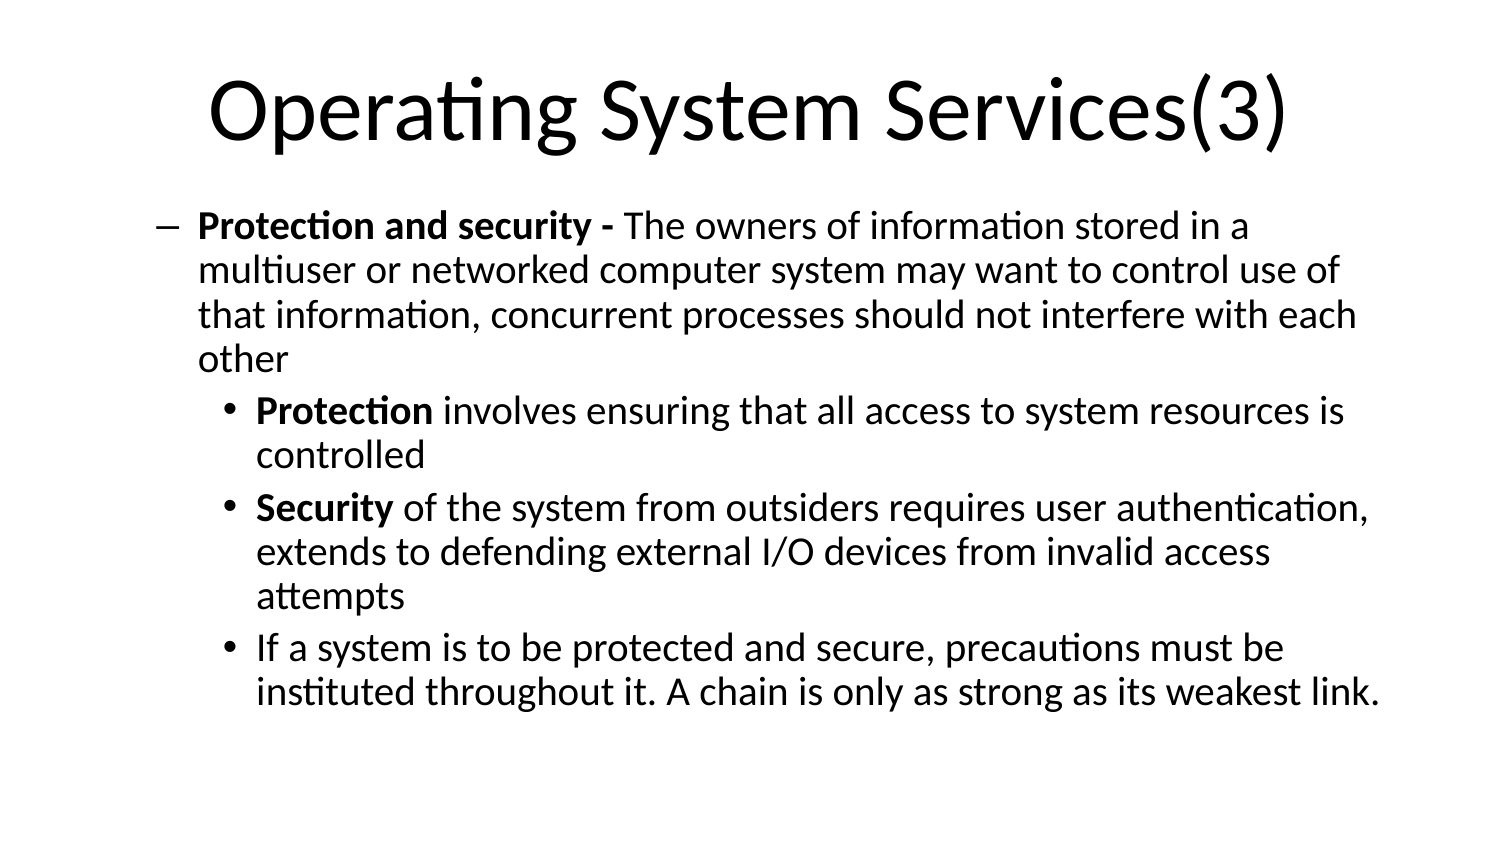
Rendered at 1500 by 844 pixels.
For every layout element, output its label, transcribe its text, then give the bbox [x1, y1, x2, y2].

title Operating System Services(3) [75, 33, 1425, 175]
list Protection and security - The owners of information stored in a multiuser or networked computer system may want to control use of that information, concurrent processes should not interfere with each other Protection involves ensuring that all access to system resources is controlled Security of the system from outsiders requires user authentication, extends to defending external I/O devices from invalid access attempts If a system is to be protected and secure, precautions must be instituted throughout it. A chain is only as strong as its weakest link. [75, 196, 1425, 754]
